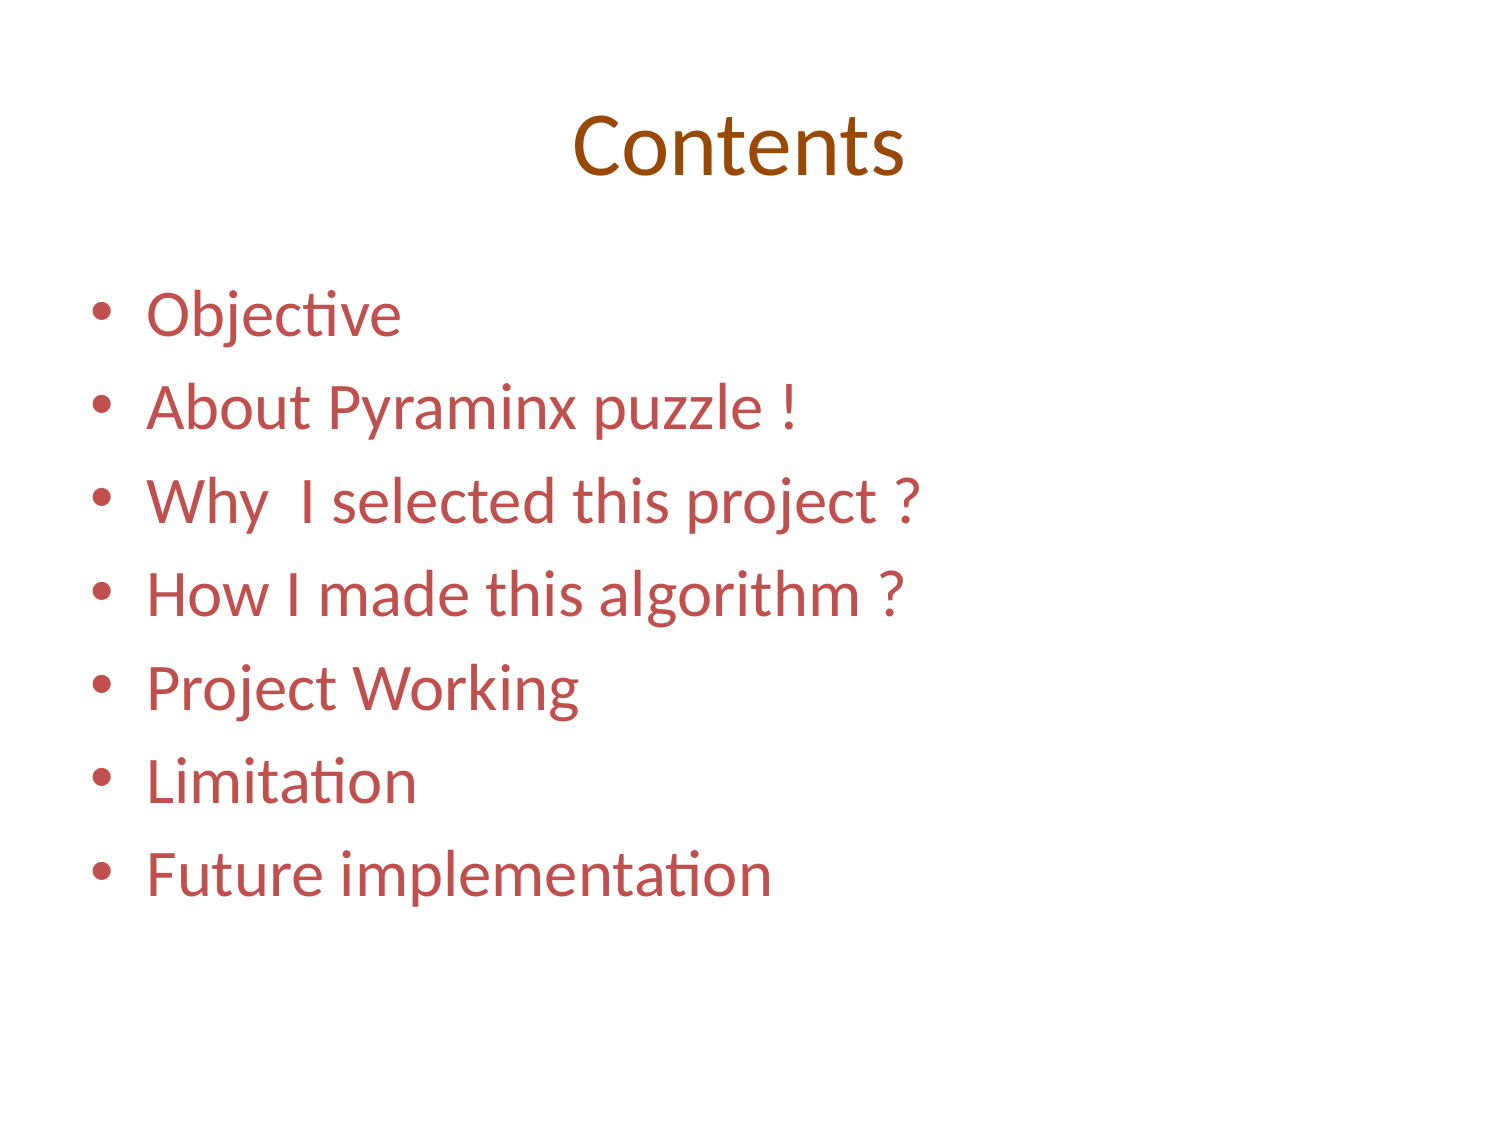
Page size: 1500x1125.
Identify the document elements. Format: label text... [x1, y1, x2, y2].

title Contents [75, 45, 1425, 233]
list Objective About Pyraminx puzzle ! Why I selected this project ? How I made this algorithm ? Project Working Limitation Future implementation [75, 262, 1425, 1005]
